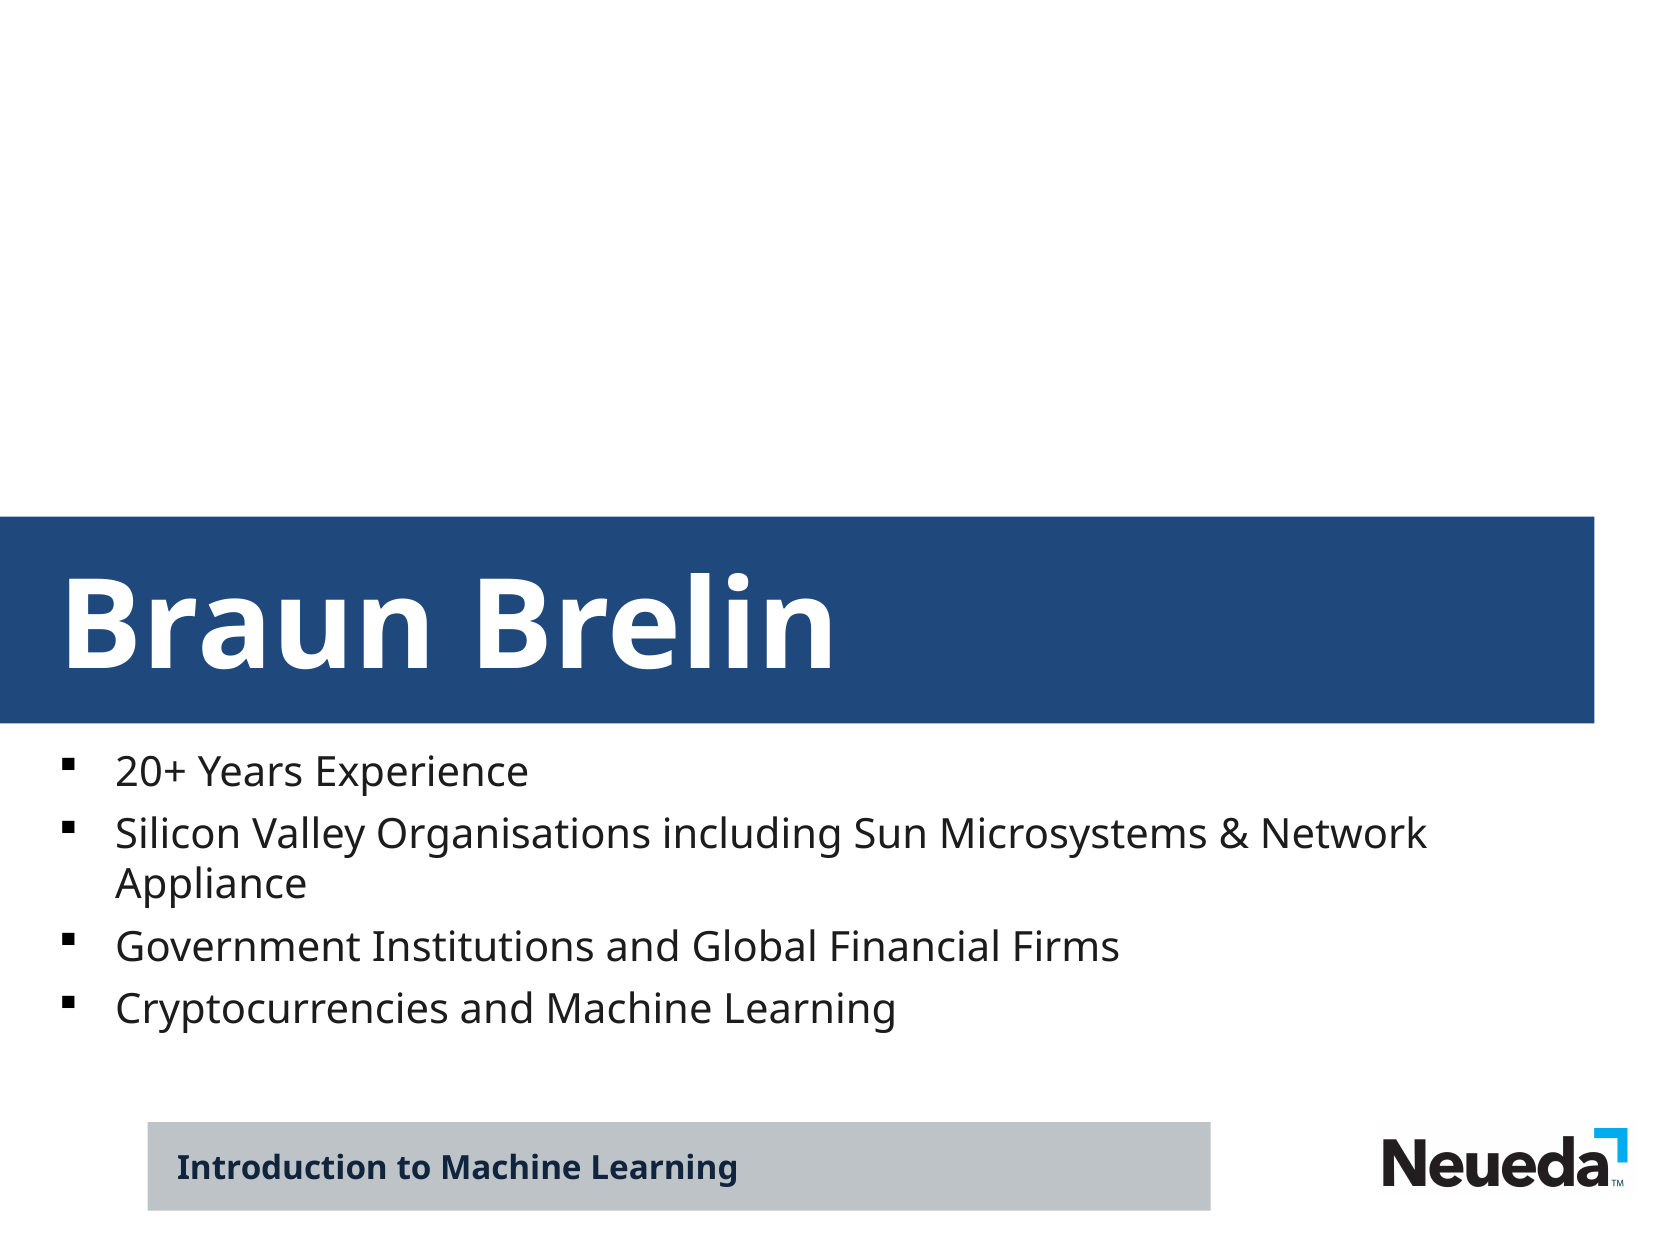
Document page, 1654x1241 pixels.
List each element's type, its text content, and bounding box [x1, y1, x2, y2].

text_box Braun Brelin [59, 546, 1595, 694]
text_box 20+ Years Experience Silicon Valley Organisations including Sun Microsystems & Network Appliance Government Institutions and Global Financial Firms Cryptocurrencies and Machine Learning [58, 744, 1627, 1158]
picture [1376, 1121, 1636, 1194]
